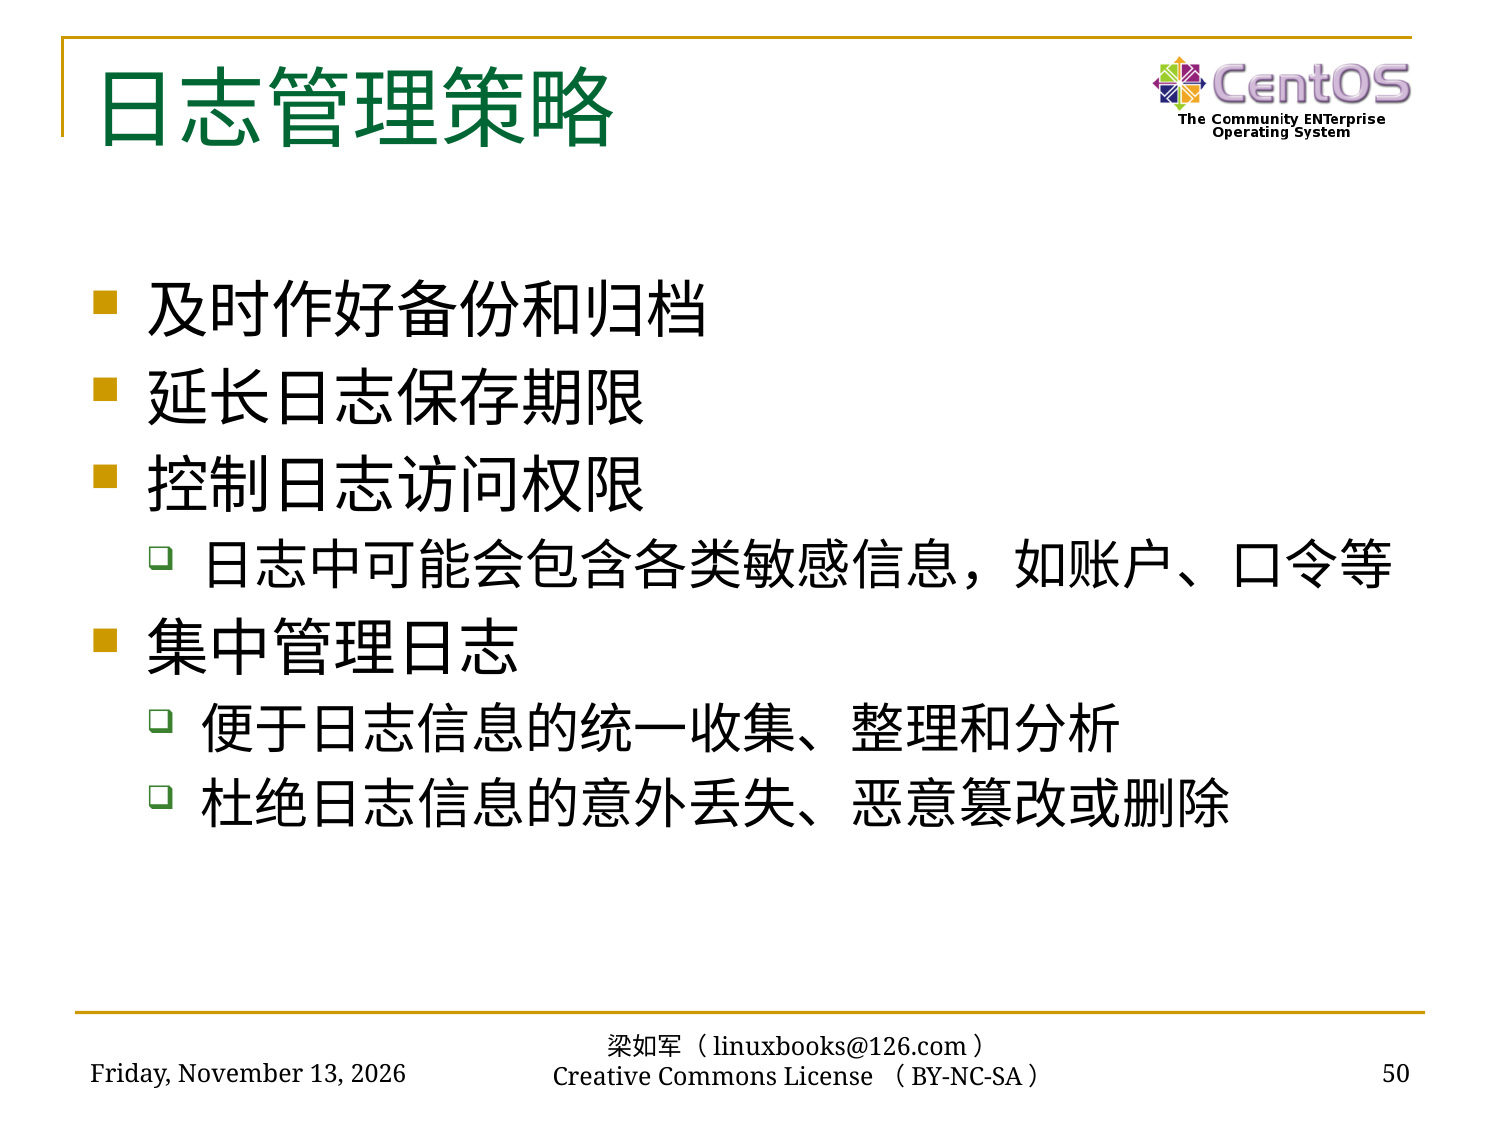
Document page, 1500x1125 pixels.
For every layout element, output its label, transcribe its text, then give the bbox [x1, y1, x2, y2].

list 及时作好备份和归档 延长日志保存期限 控制日志访问权限 日志中可能会包含各类敏感信息，如账户、口令等 集中管理日志 便于日志信息的统一收集、整理和分析 杜绝日志信息的意外丢失、恶意篡改或删除 [74, 262, 1426, 1006]
title 日志管理策略 [74, 45, 1426, 233]
footer 梁如军（linuxbooks@126.com） Creative Commons License（BY-NC-SA） [359, 1022, 1247, 1099]
slide_number 50 [1074, 1023, 1426, 1100]
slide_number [74, 1023, 426, 1100]
